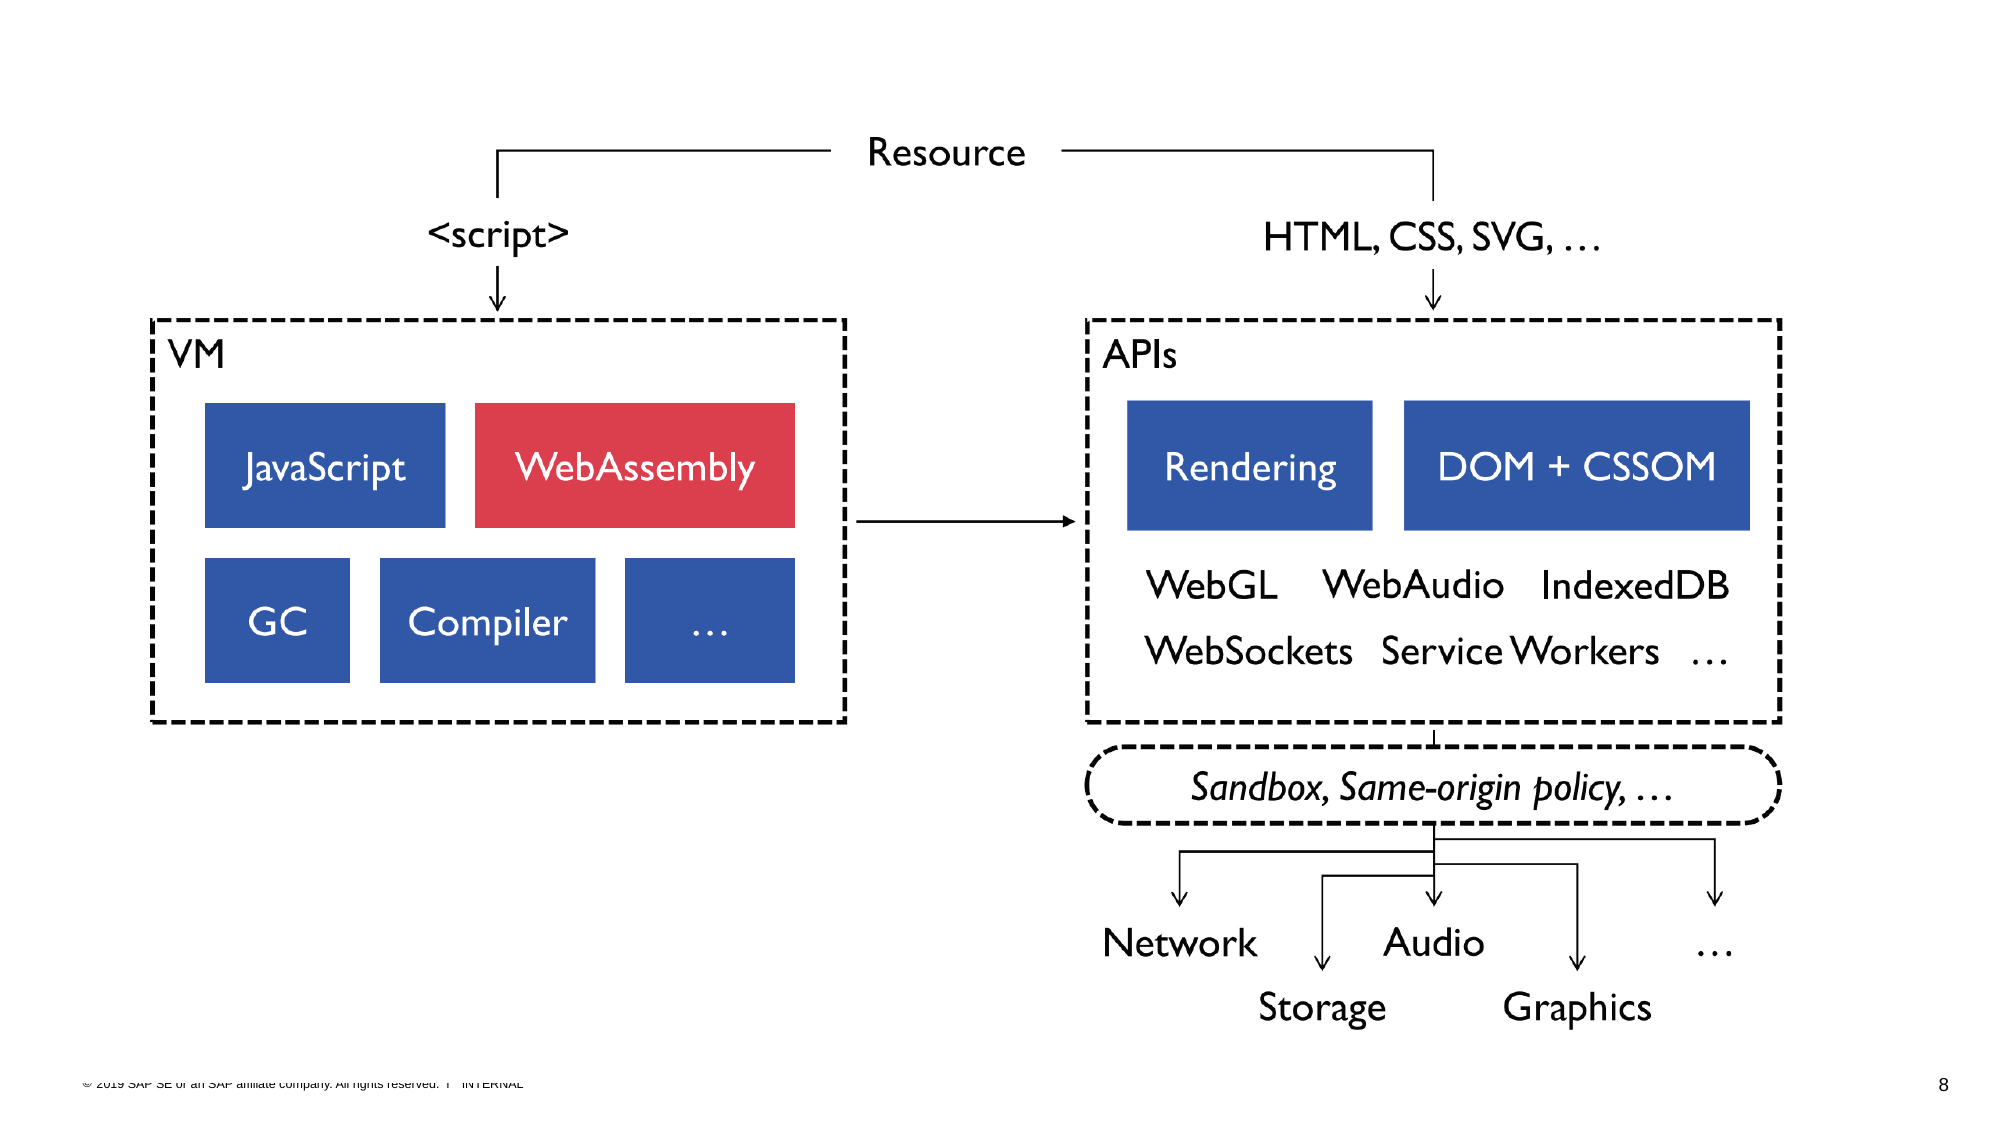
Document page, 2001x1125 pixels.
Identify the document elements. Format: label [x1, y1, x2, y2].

picture [44, 42, 1934, 1083]
